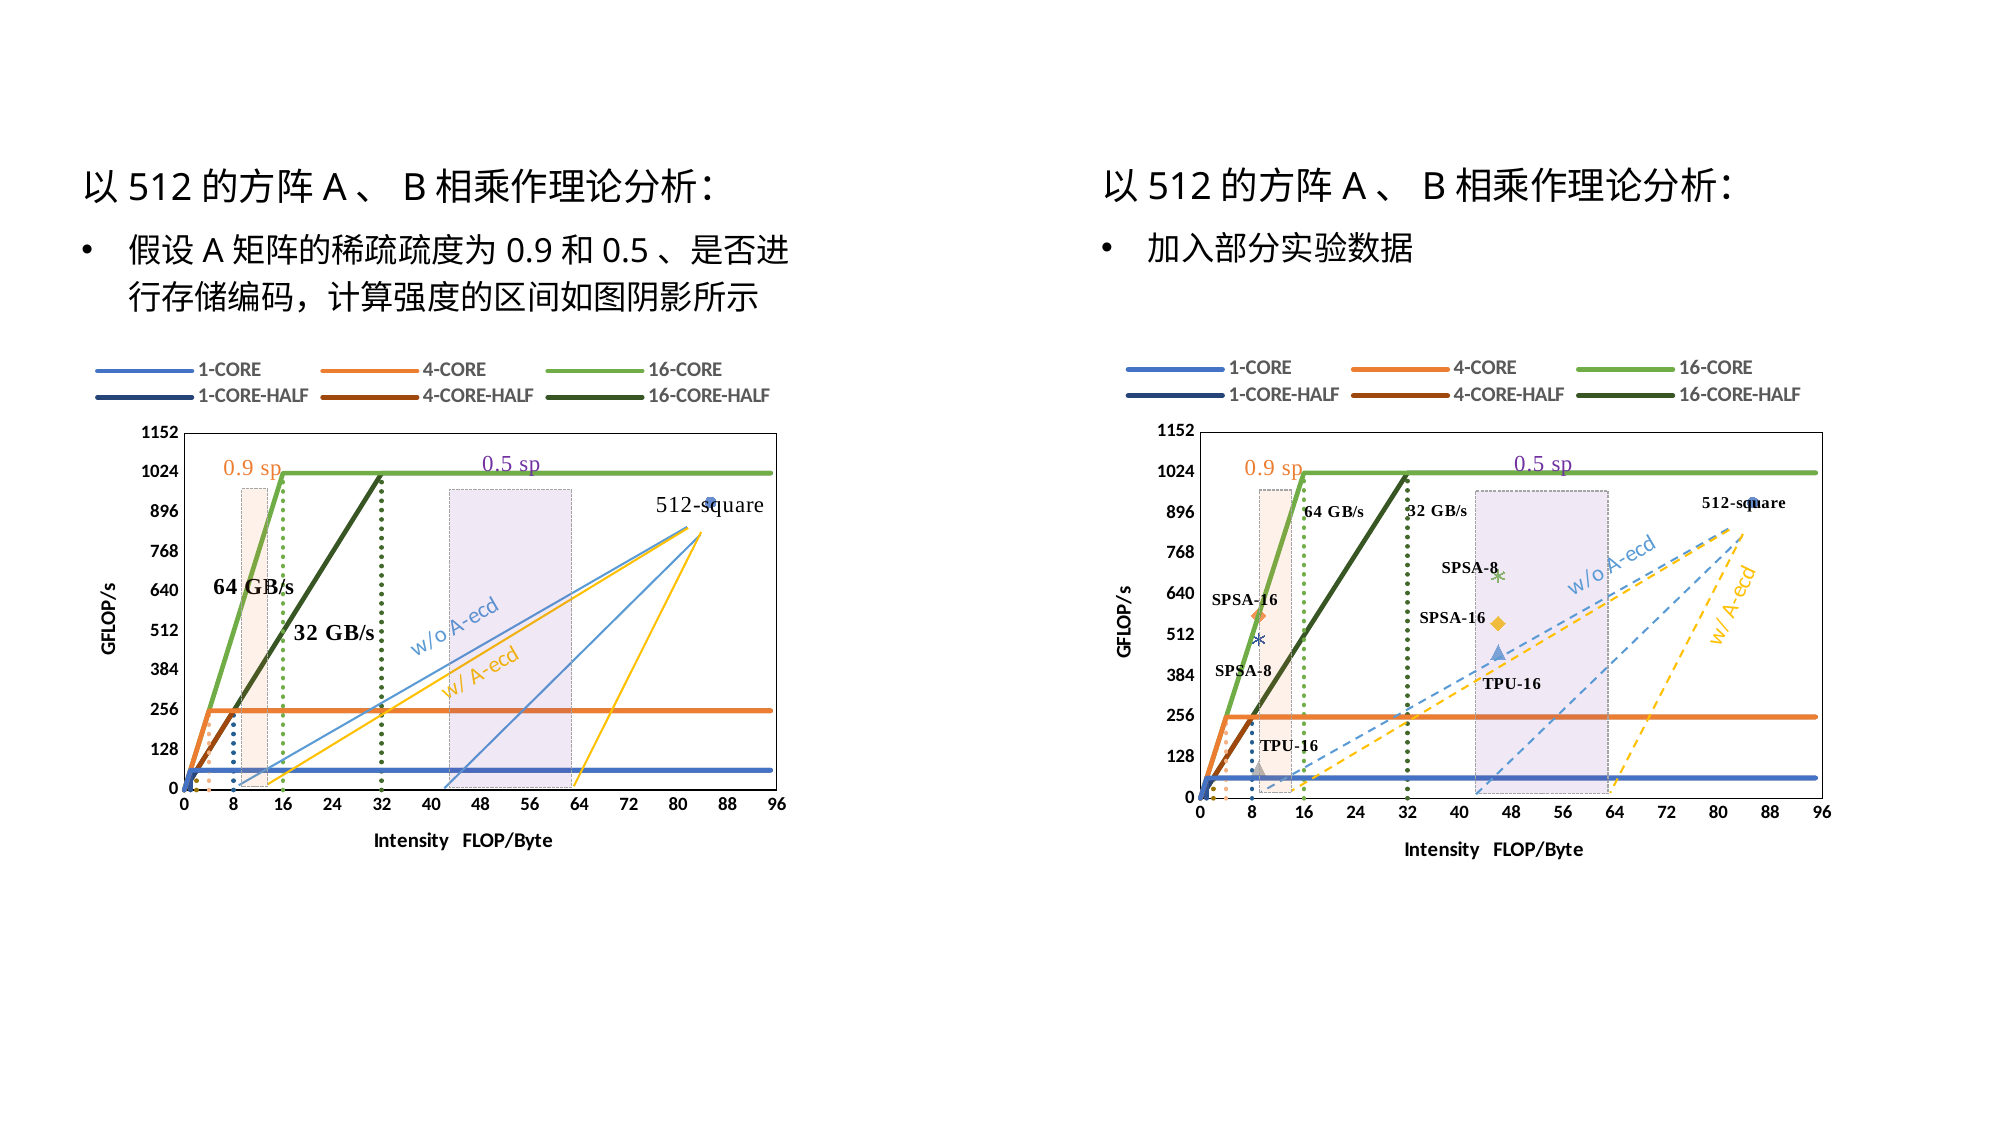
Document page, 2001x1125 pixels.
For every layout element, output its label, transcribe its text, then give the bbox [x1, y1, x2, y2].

text_box 以512的方阵A、B相乘作理论分析： 假设A矩阵的稀疏疏度为0.9和0.5、是否进行存储编码，计算强度的区间如图阴影所示 [66, 147, 824, 325]
chart [1082, 342, 1847, 892]
chart [66, 343, 801, 884]
text_box 以512的方阵A、B相乘作理论分析： 加入部分实验数据 [1086, 145, 1843, 275]
